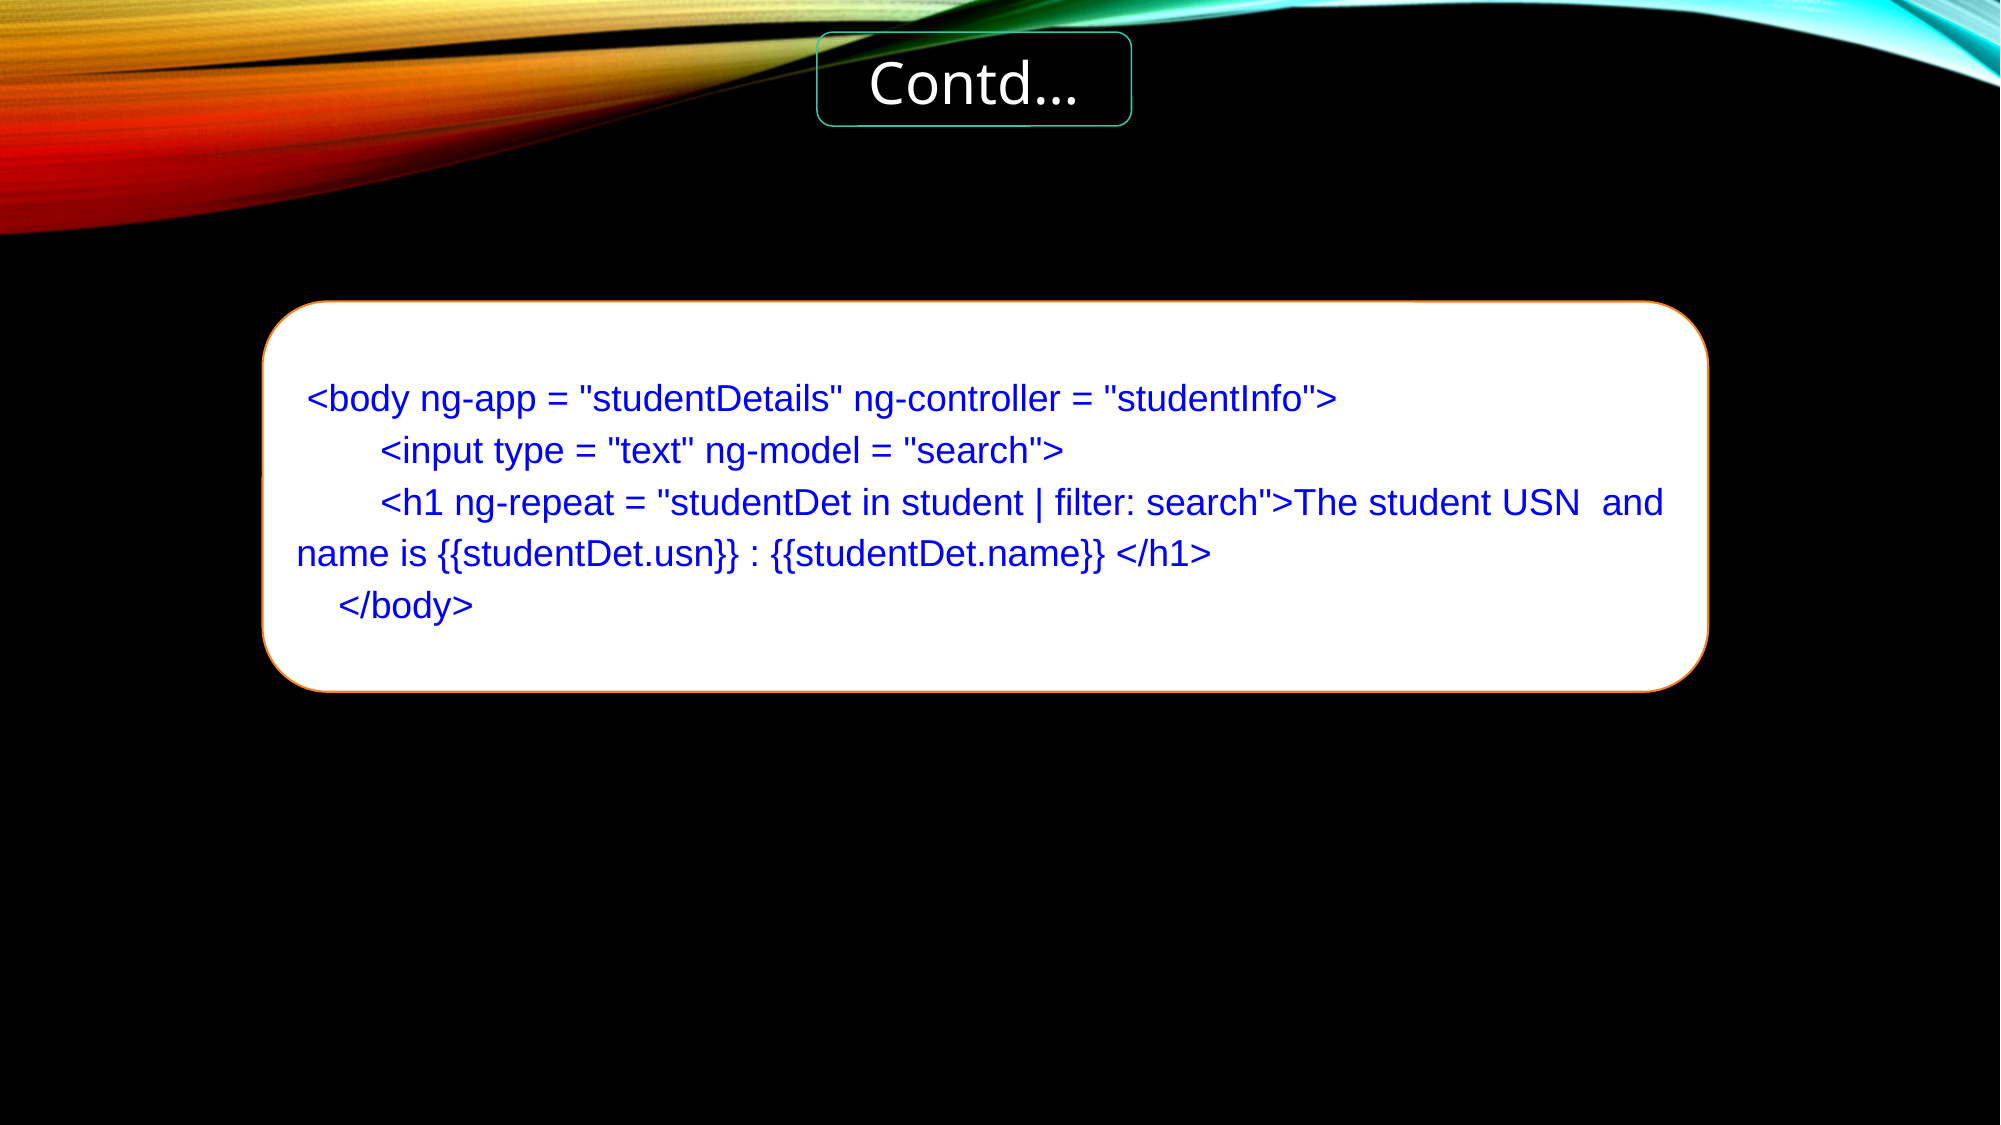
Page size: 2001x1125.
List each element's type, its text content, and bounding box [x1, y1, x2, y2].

text_box <body ng-app = "studentDetails" ng-controller = "studentInfo"> <input type = "text" ng-model = "search"> <h1 ng-repeat = "studentDet in student | filter: search">The student USN and name is {{studentDet.usn}} : {{studentDet.name}} </h1> </body> [261, 300, 1710, 693]
text_box Contd… [816, 32, 1132, 127]
picture [0, 0, 2000, 237]
